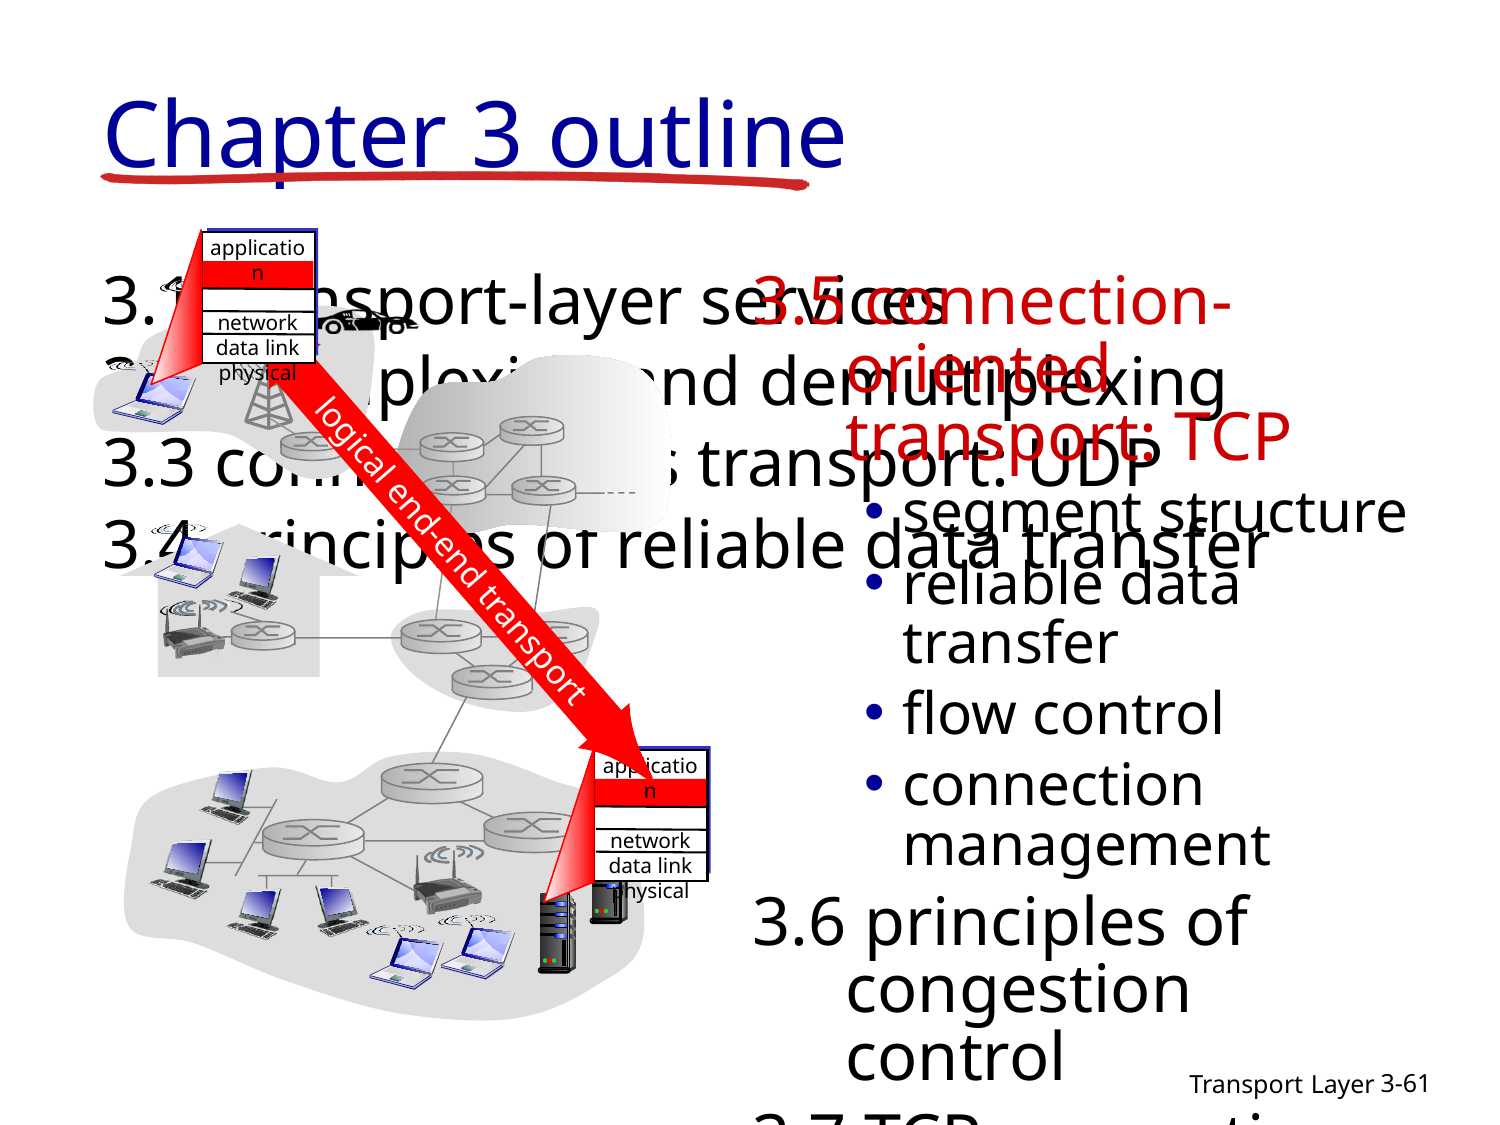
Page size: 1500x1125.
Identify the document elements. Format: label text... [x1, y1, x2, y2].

list 3.5 connection-oriented transport: TCP segment structure reliable data transfer flow control connection management 3.6 principles of congestion control 3.7 TCP congestion control [737, 262, 1435, 1025]
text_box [91, 227, 718, 1024]
picture [97, 166, 818, 196]
list 3.1 transport-layer services 3.2 multiplexing and demultiplexing 3.3 connectionless transport: UDP 3.4 principles of reliable data transfer [721, 262, 737, 1025]
footer Transport Layer [914, 1057, 1390, 1105]
title Chapter 3 outline [87, 37, 1363, 225]
slide_number 3-61 [1365, 1060, 1477, 1106]
